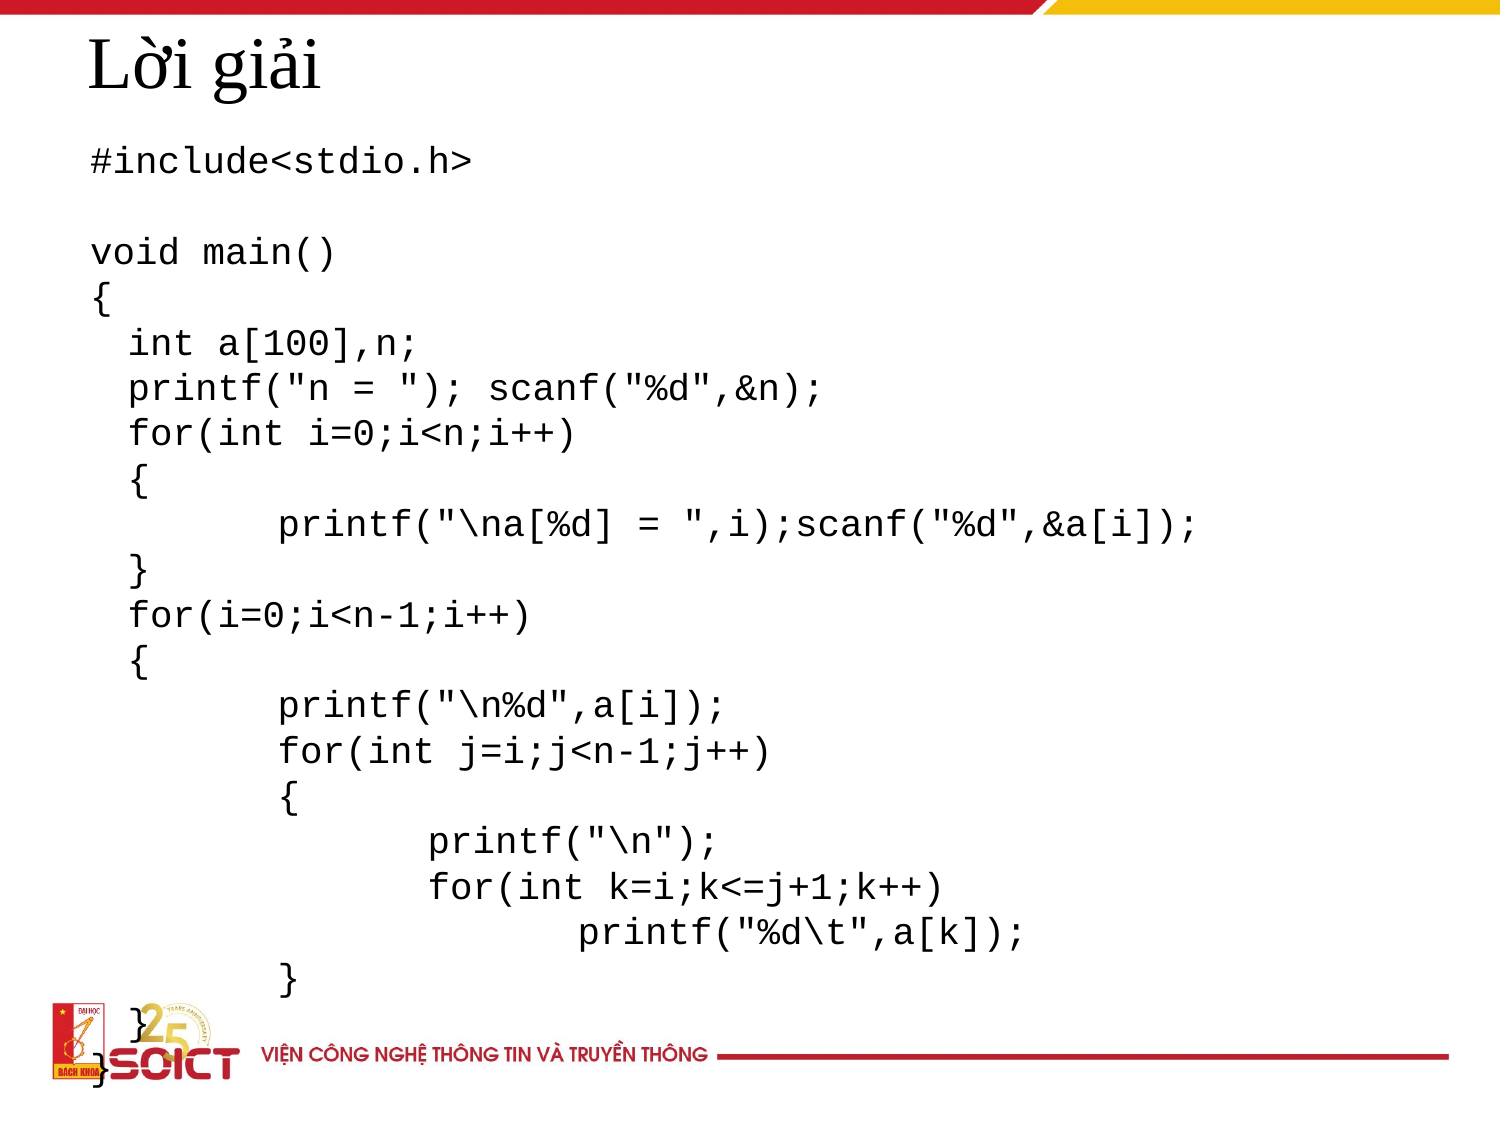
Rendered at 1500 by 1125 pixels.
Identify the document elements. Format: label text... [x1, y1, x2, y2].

list #include<stdio.h> void main() { int a[100],n; printf("n = "); scanf("%d",&n); for(int i=0;i<n;i++) { printf("\na[%d] = ",i);scanf("%d",&a[i]); } for(i=0;i<n-1;i++) { printf("\n%d",a[i]); for(int j=i;j<n-1;j++) { printf("\n"); for(int k=i;k<=j+1;k++) printf("%d\t",a[k]); } } } [75, 137, 1425, 1100]
title Lời giải [72, 16, 1425, 113]
picture [0, 0, 1500, 1125]
